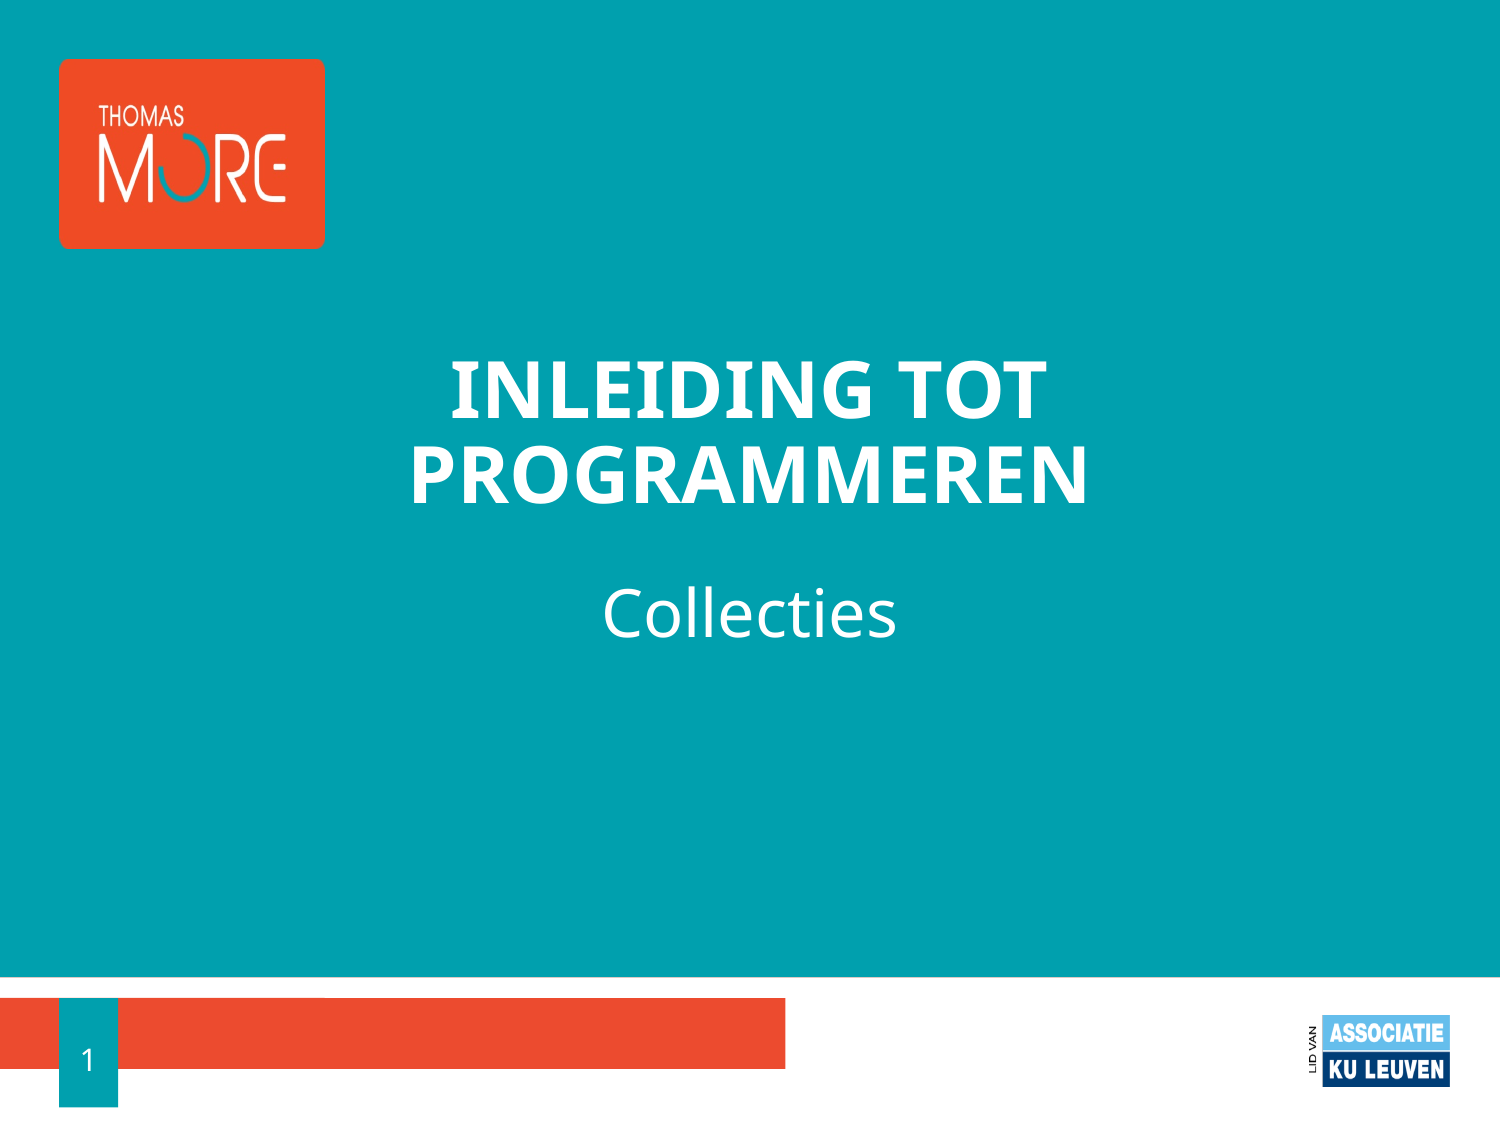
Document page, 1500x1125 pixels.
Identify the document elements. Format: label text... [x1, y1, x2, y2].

picture [59, 59, 325, 249]
subtitle Collecties [0, 551, 1500, 846]
title INLEIDING TOT PROGRAMMEREN [0, 255, 1500, 551]
picture [1309, 1015, 1450, 1087]
footer [123, 998, 786, 1069]
slide_number 1 [59, 998, 119, 1108]
